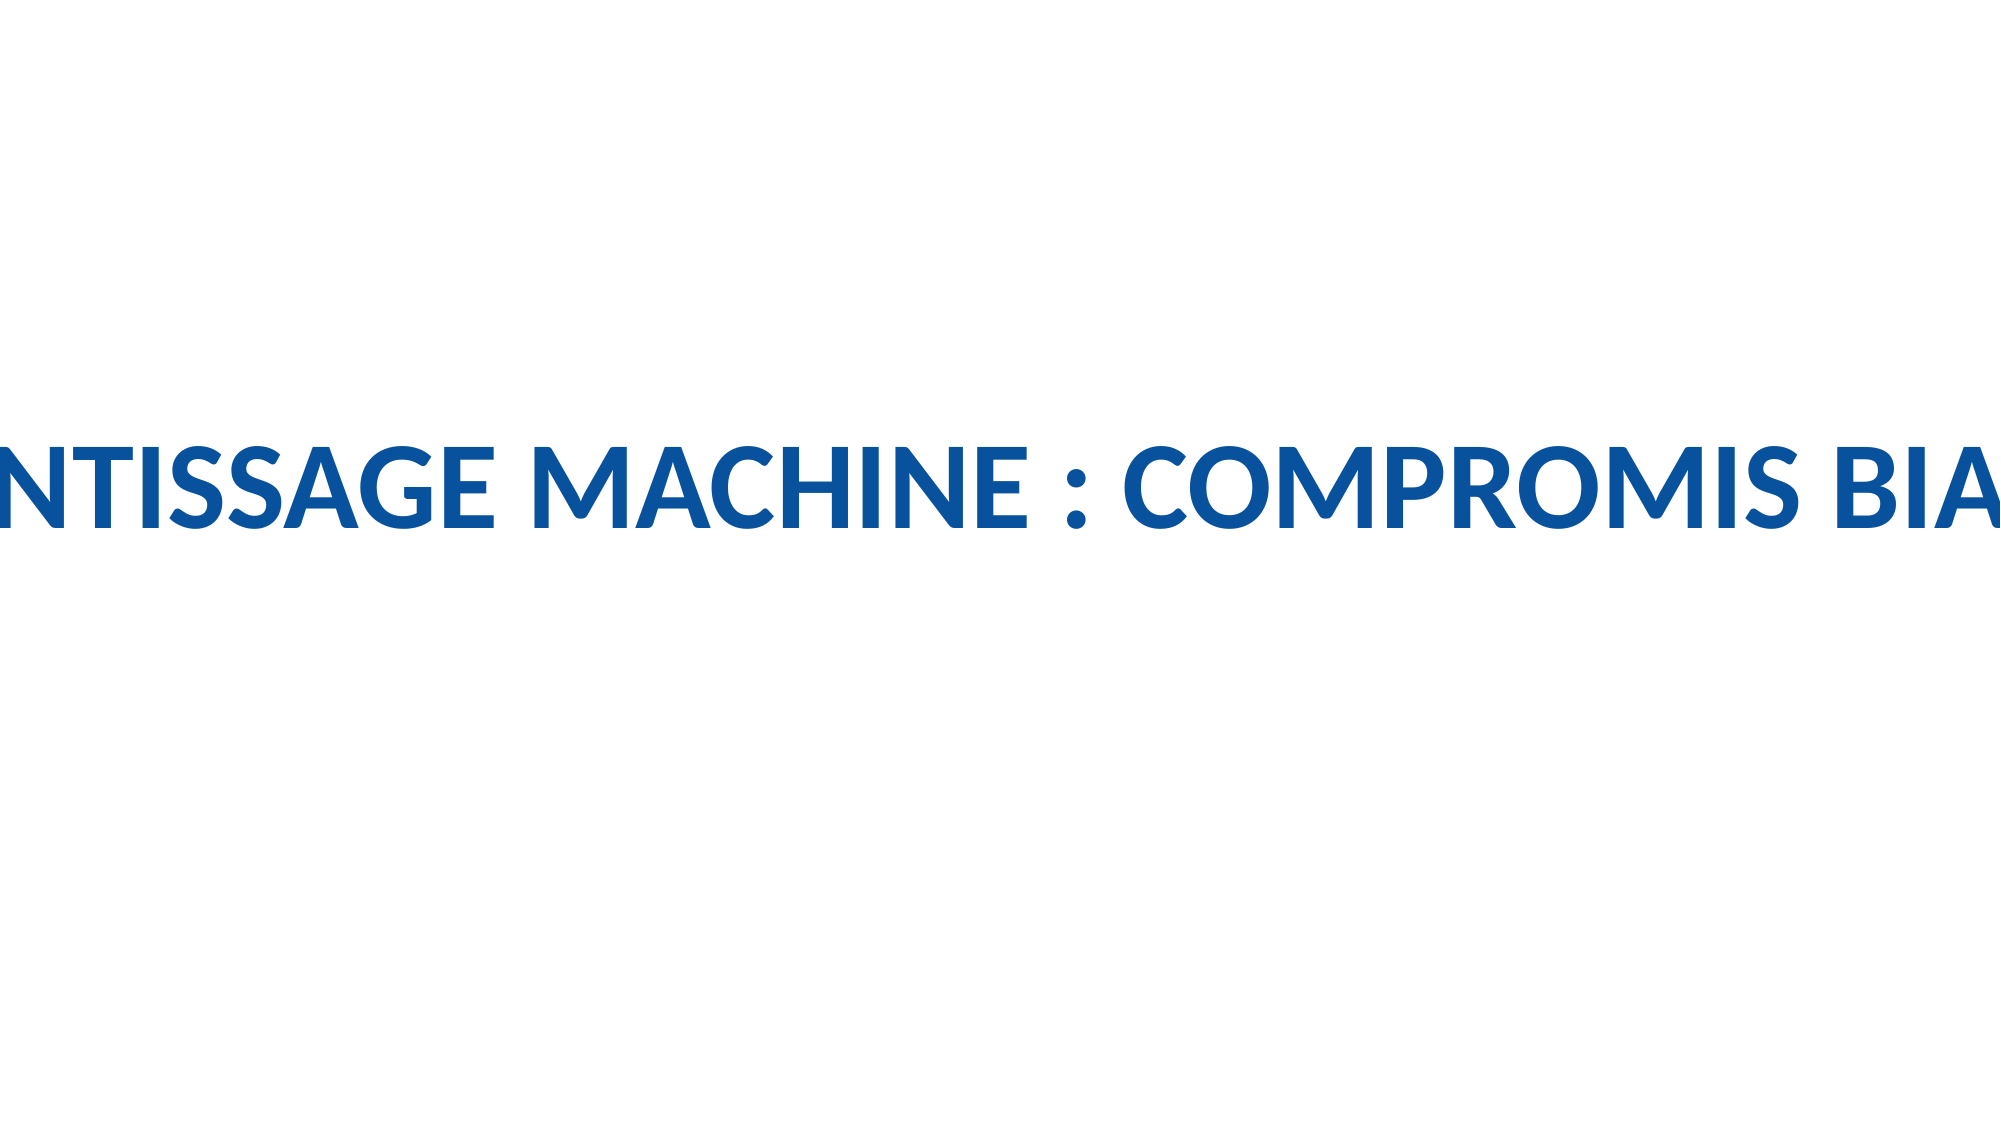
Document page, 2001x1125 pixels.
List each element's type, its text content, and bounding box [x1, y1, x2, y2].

text_box 1.3.2. APPRENTISSAGE MACHINE : COMPROMIS BIAIS-VARIANCE [0, 395, 2000, 561]
